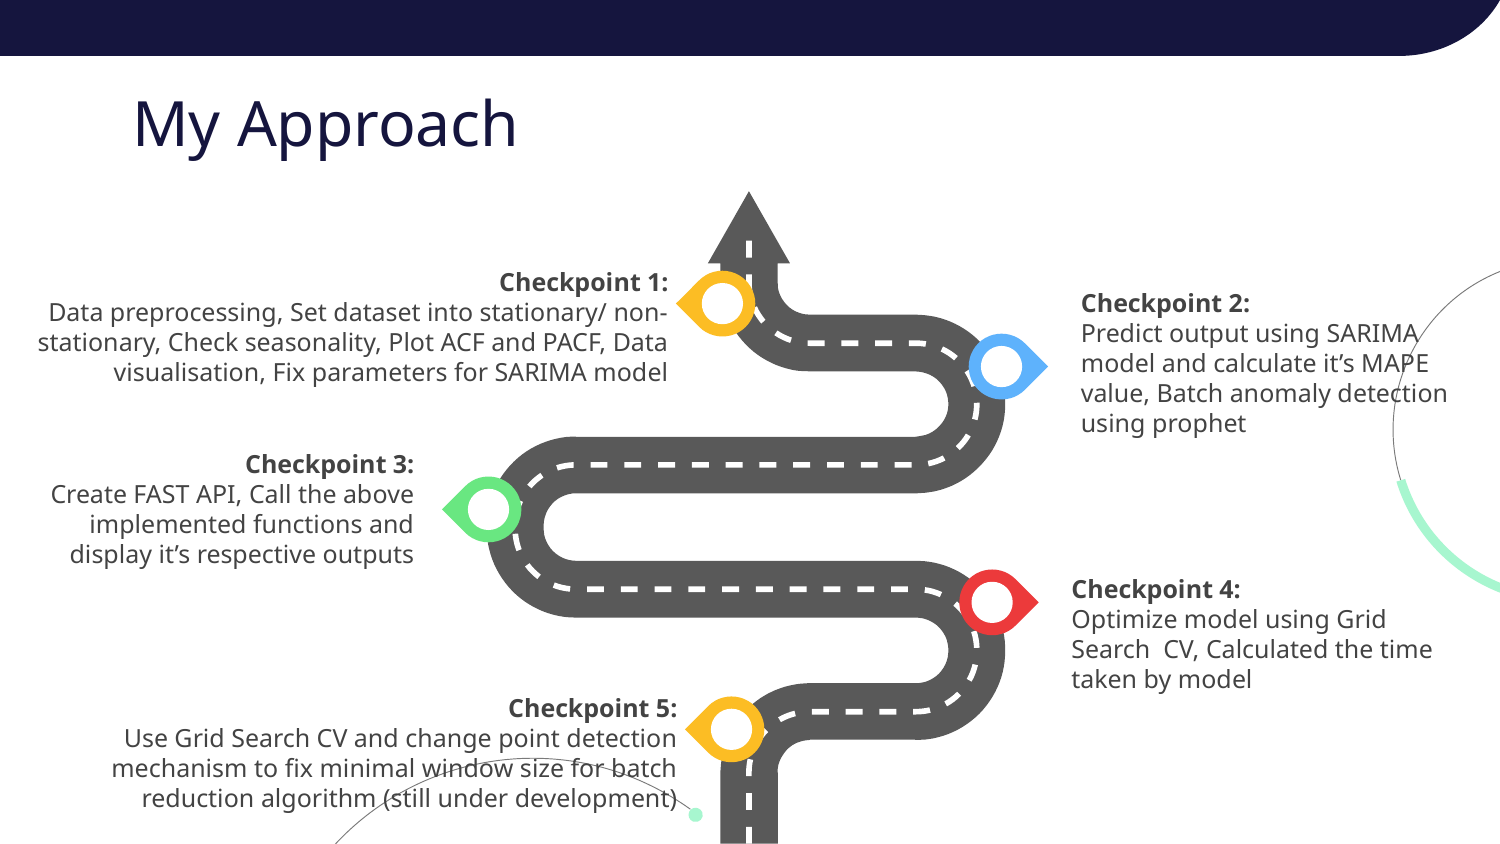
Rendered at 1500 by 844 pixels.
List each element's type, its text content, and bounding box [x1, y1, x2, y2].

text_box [0, 251, 770, 419]
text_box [954, 271, 1487, 414]
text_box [15, 433, 536, 557]
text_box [945, 555, 1461, 650]
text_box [486, 190, 1007, 844]
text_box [0, 677, 779, 844]
title My Approach [116, 68, 1383, 164]
